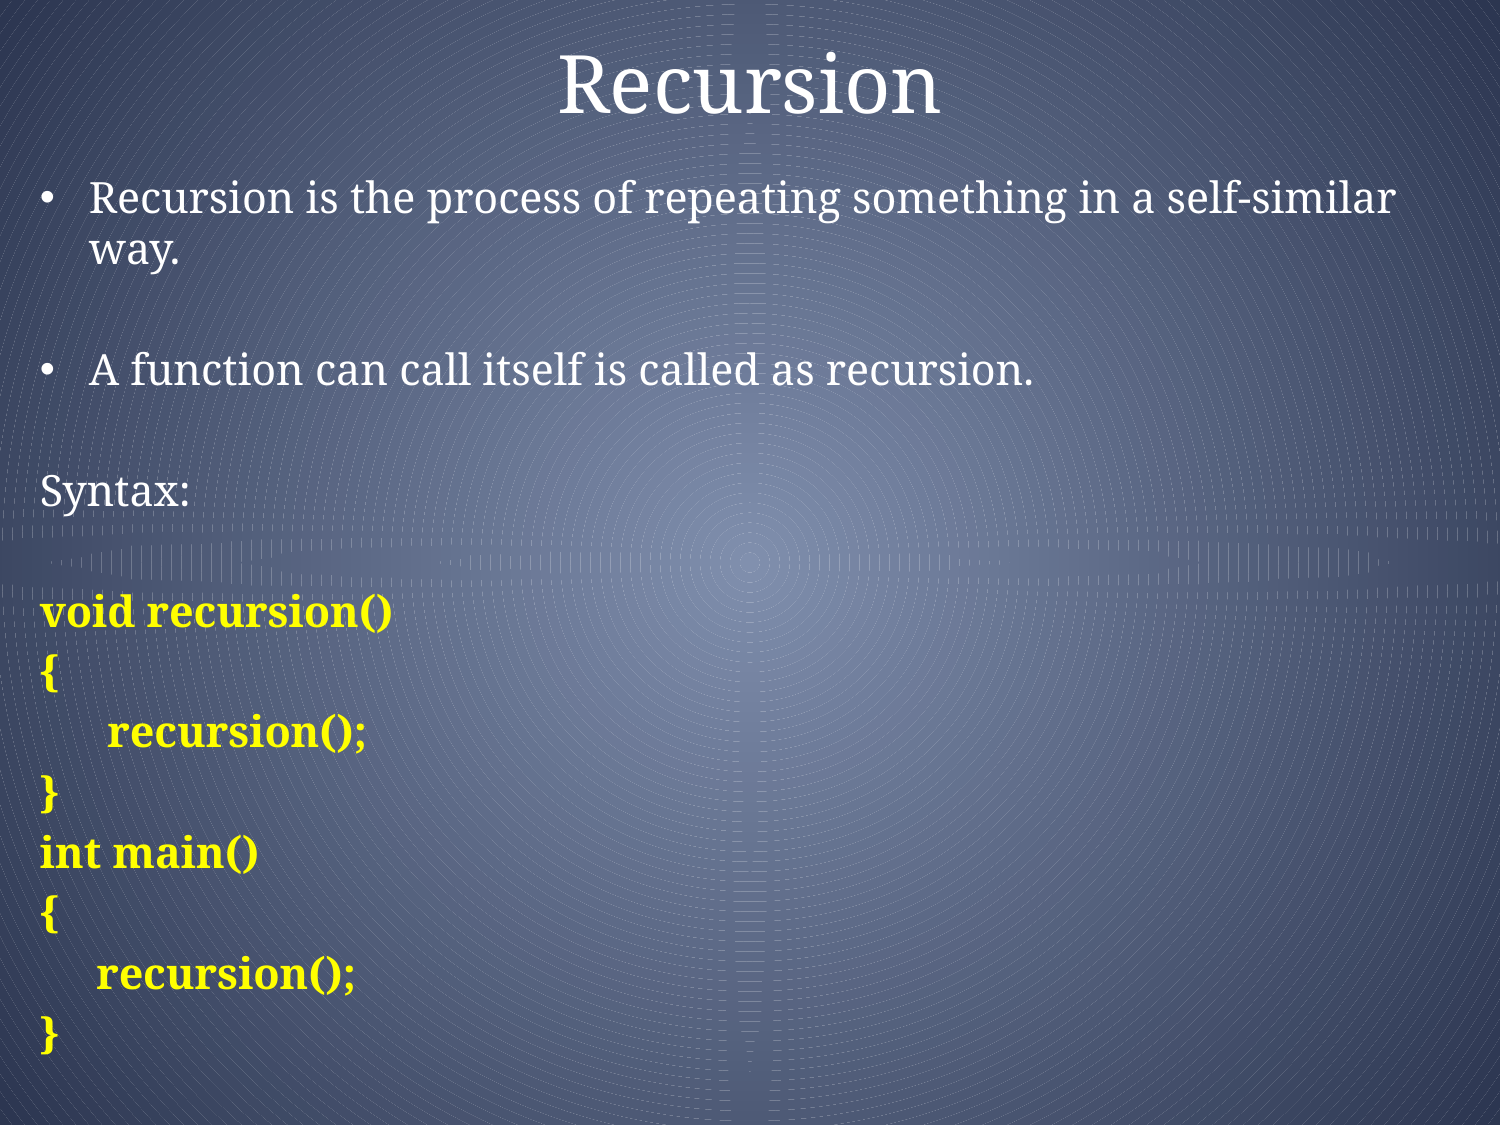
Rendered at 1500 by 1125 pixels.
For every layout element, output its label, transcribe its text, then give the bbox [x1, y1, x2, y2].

title Recursion [75, 24, 1425, 138]
list Recursion is the process of repeating something in a self-similar way. A function can call itself is called as recursion. Syntax: void recursion() { recursion(); } int main() { recursion(); } [24, 162, 1463, 1068]
